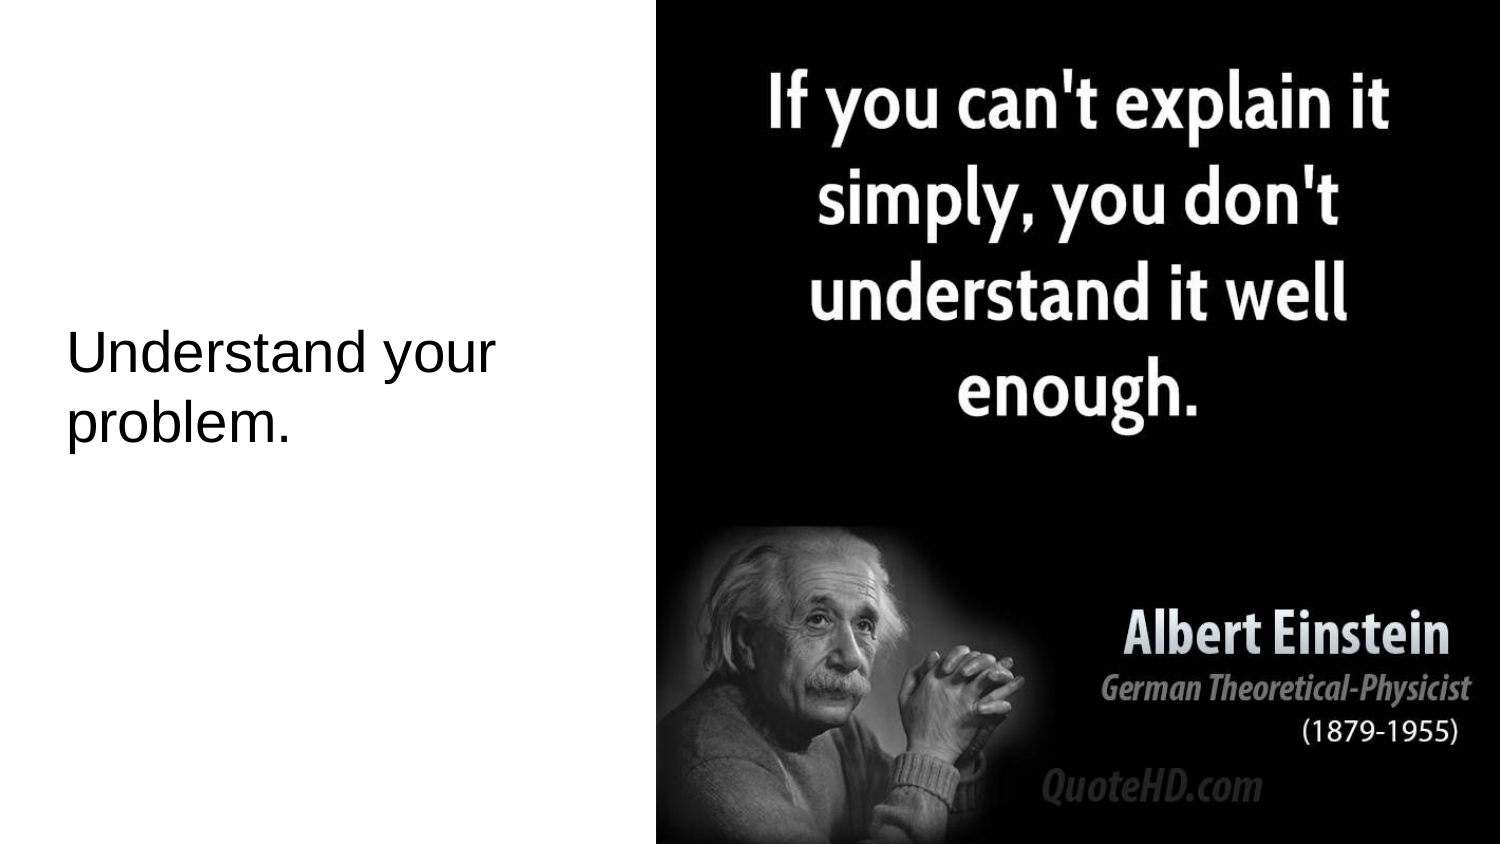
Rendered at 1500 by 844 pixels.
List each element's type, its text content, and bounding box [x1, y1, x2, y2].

picture [655, 0, 1500, 844]
list Understand your problem. [51, 299, 607, 565]
